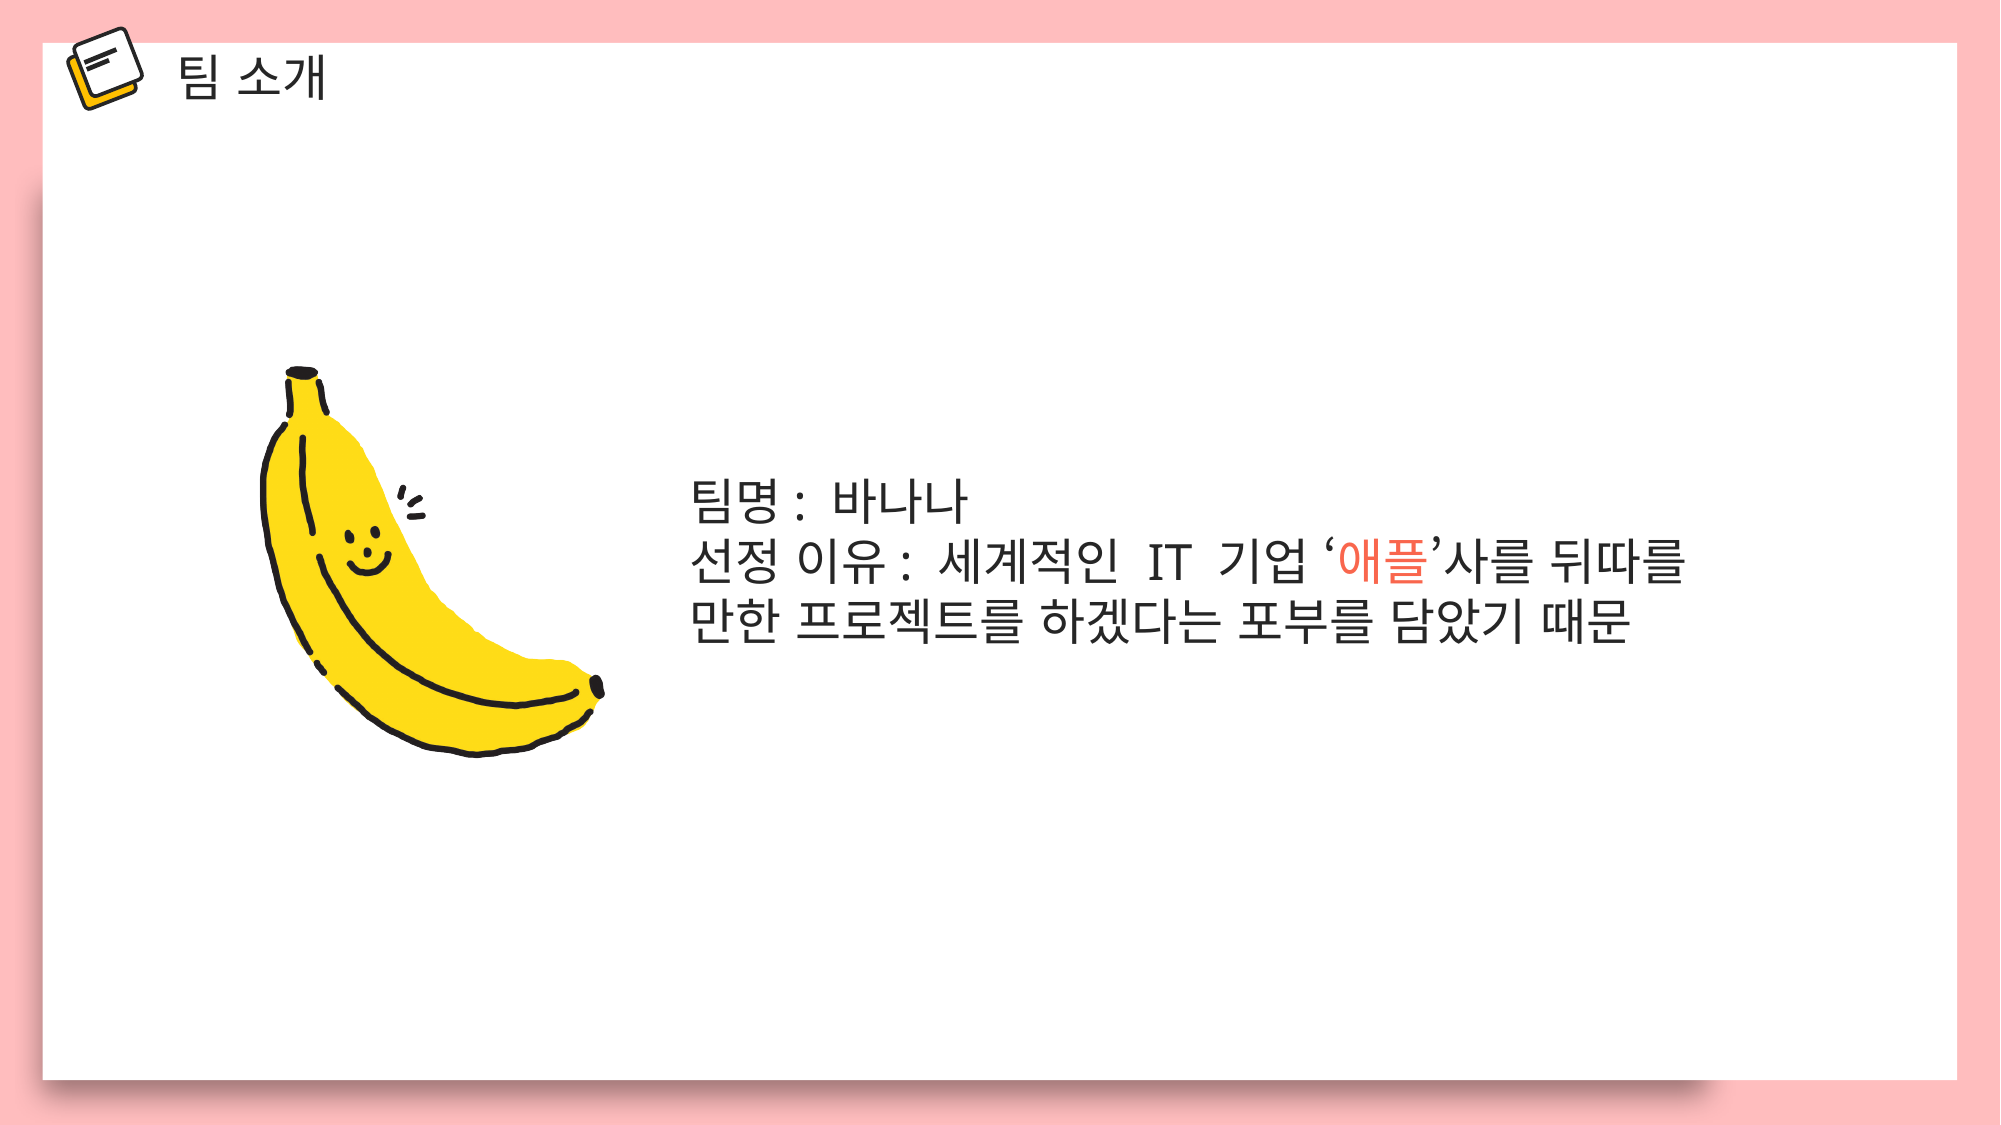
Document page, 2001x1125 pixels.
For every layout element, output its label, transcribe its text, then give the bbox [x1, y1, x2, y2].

text_box [42, 42, 1958, 1081]
picture [0, 170, 802, 1013]
text_box 팀명: 바나나 선정 이유: 세계적인 IT 기업 ‘애플’사를 뒤따를 만한 프로젝트를 하겠다는 포부를 담았기 때문 [802, 462, 1752, 658]
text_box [74, 34, 136, 103]
text_box 팀 소개 [161, 38, 599, 114]
